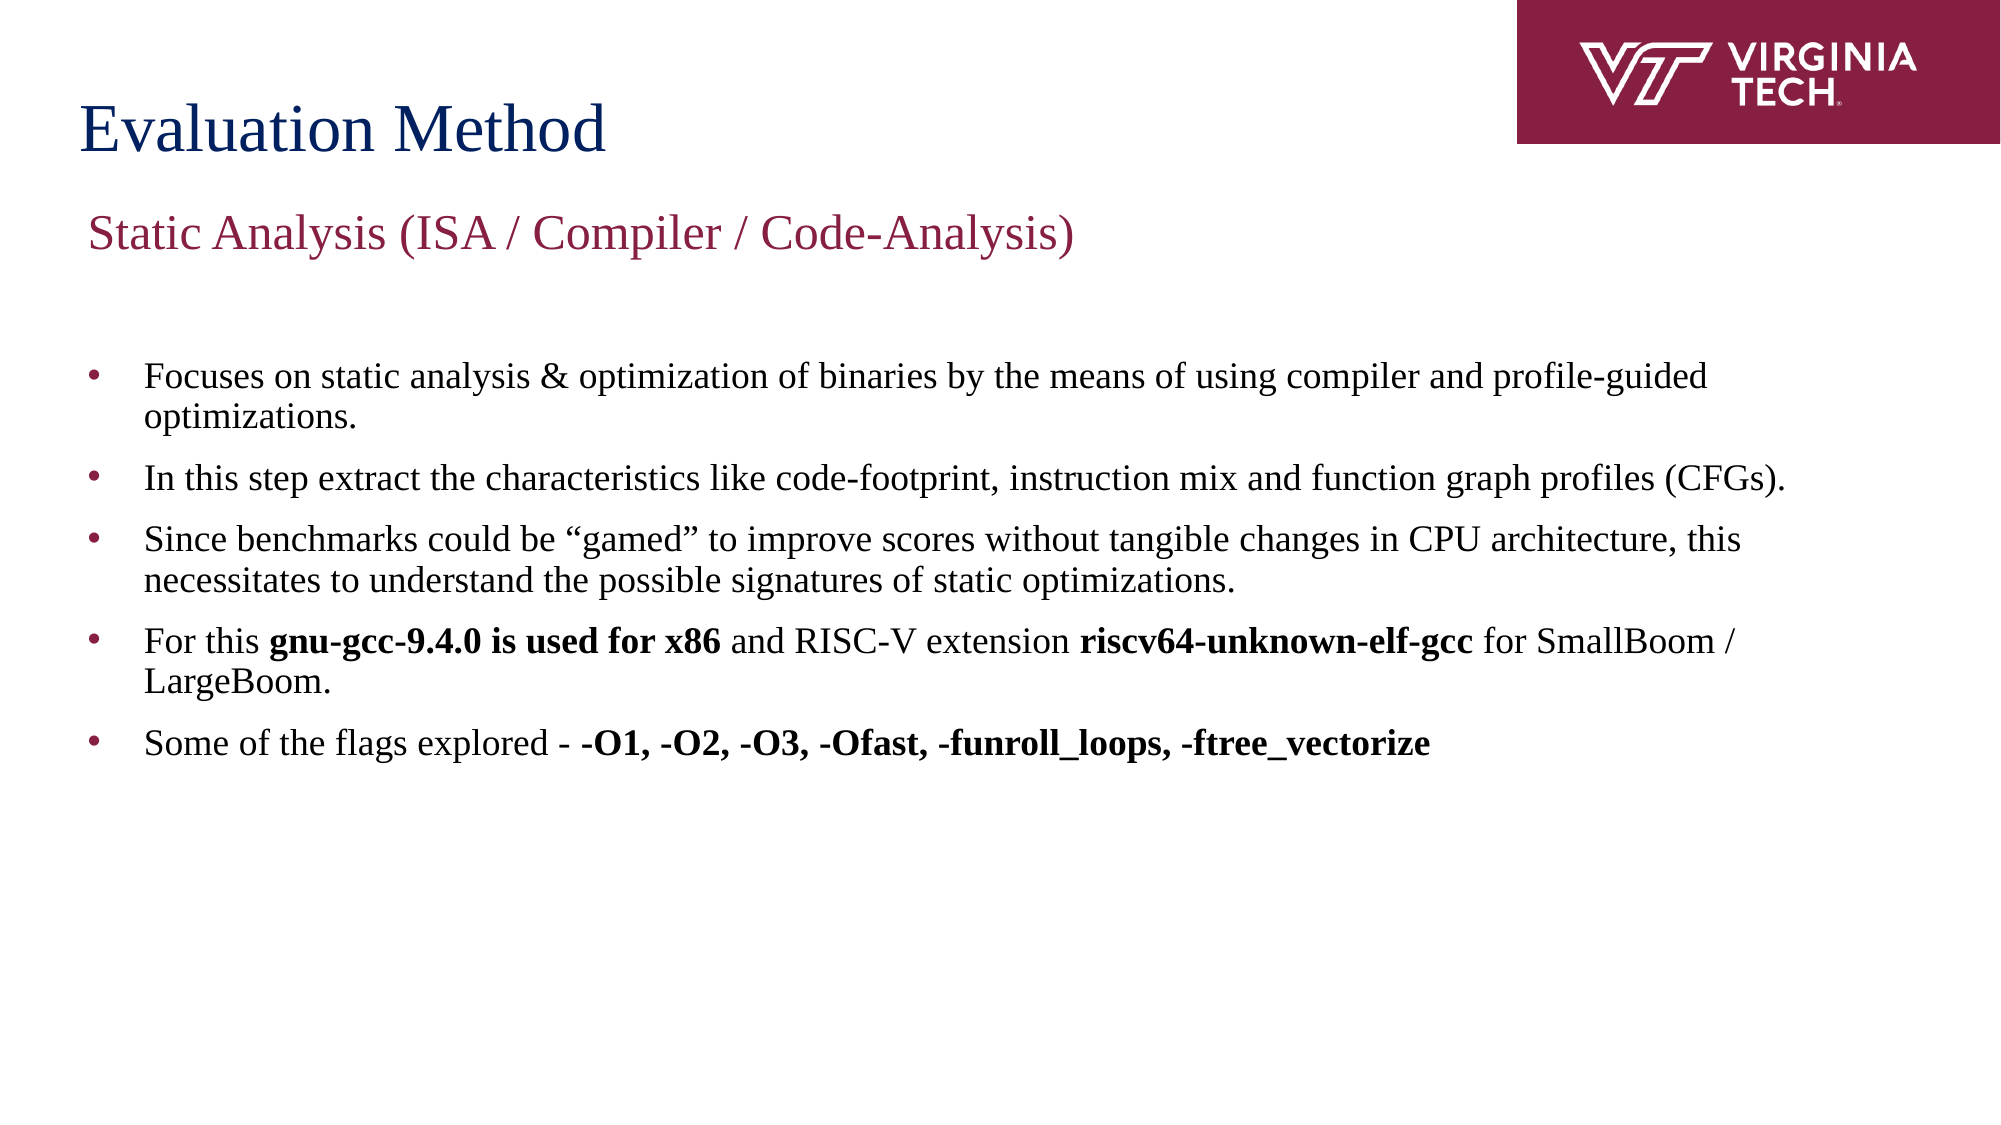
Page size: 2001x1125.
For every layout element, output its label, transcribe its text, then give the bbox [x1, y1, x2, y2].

list Static Analysis (ISA / Compiler / Code-Analysis) Focuses on static analysis & optimization of binaries by the means of using compiler and profile-guided optimizations. In this step extract the characteristics like code-footprint, instruction mix and function graph profiles (CFGs). Since benchmarks could be “gamed” to improve scores without tangible changes in CPU architecture, this necessitates to understand the possible signatures of static optimizations. For this gnu-gcc-9.4.0 is used for x86 and RISC-V extension riscv64-unknown-elf-gcc for SmallBoom / LargeBoom. Some of the flags explored - -O1, -O2, -O3, -Ofast, -funroll_loops, -ftree_vectorize [64, 199, 1863, 999]
title Evaluation Method [64, 84, 1675, 174]
picture [1579, 42, 1917, 106]
